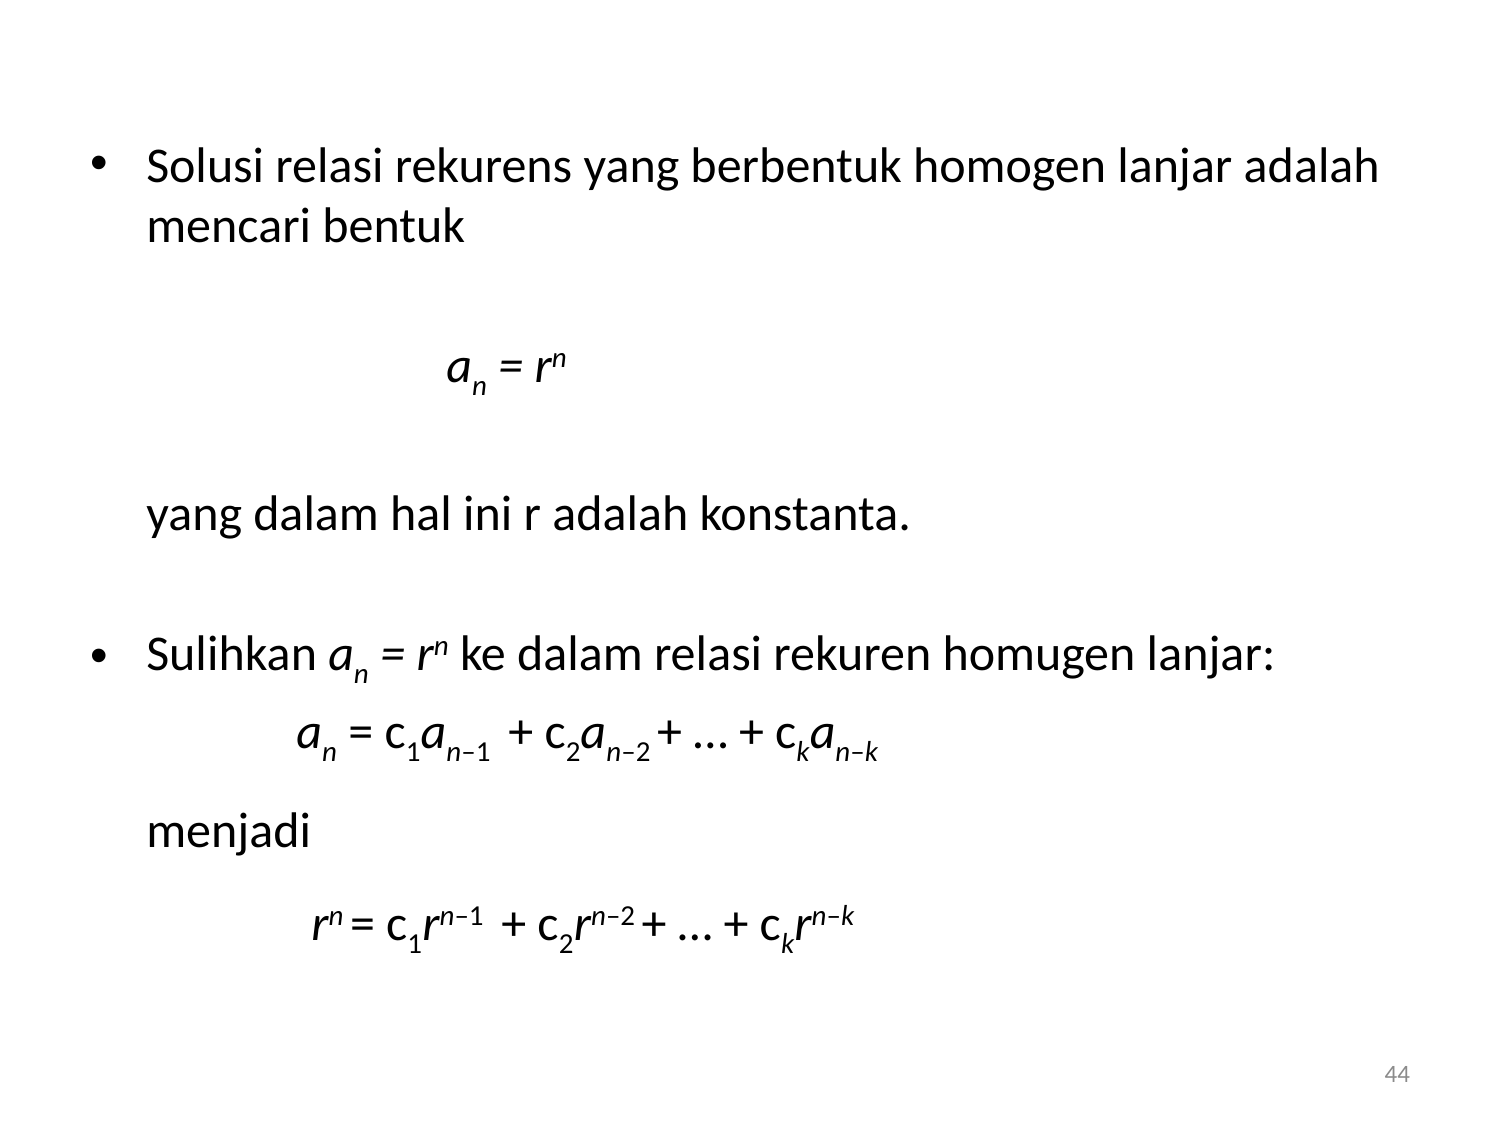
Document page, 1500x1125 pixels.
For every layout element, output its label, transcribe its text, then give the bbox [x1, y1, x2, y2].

slide_number 44 [1074, 1042, 1425, 1103]
list Solusi relasi rekurens yang berbentuk homogen lanjar adalah mencari bentuk an = rn yang dalam hal ini r adalah konstanta. Sulihkan an = rn ke dalam relasi rekuren homugen lanjar: an = c1an–1 + c2an–2 + … + ckan–k menjadi rn = c1rn–1 + c2rn–2 + … + ckrn–k [75, 125, 1425, 1005]
